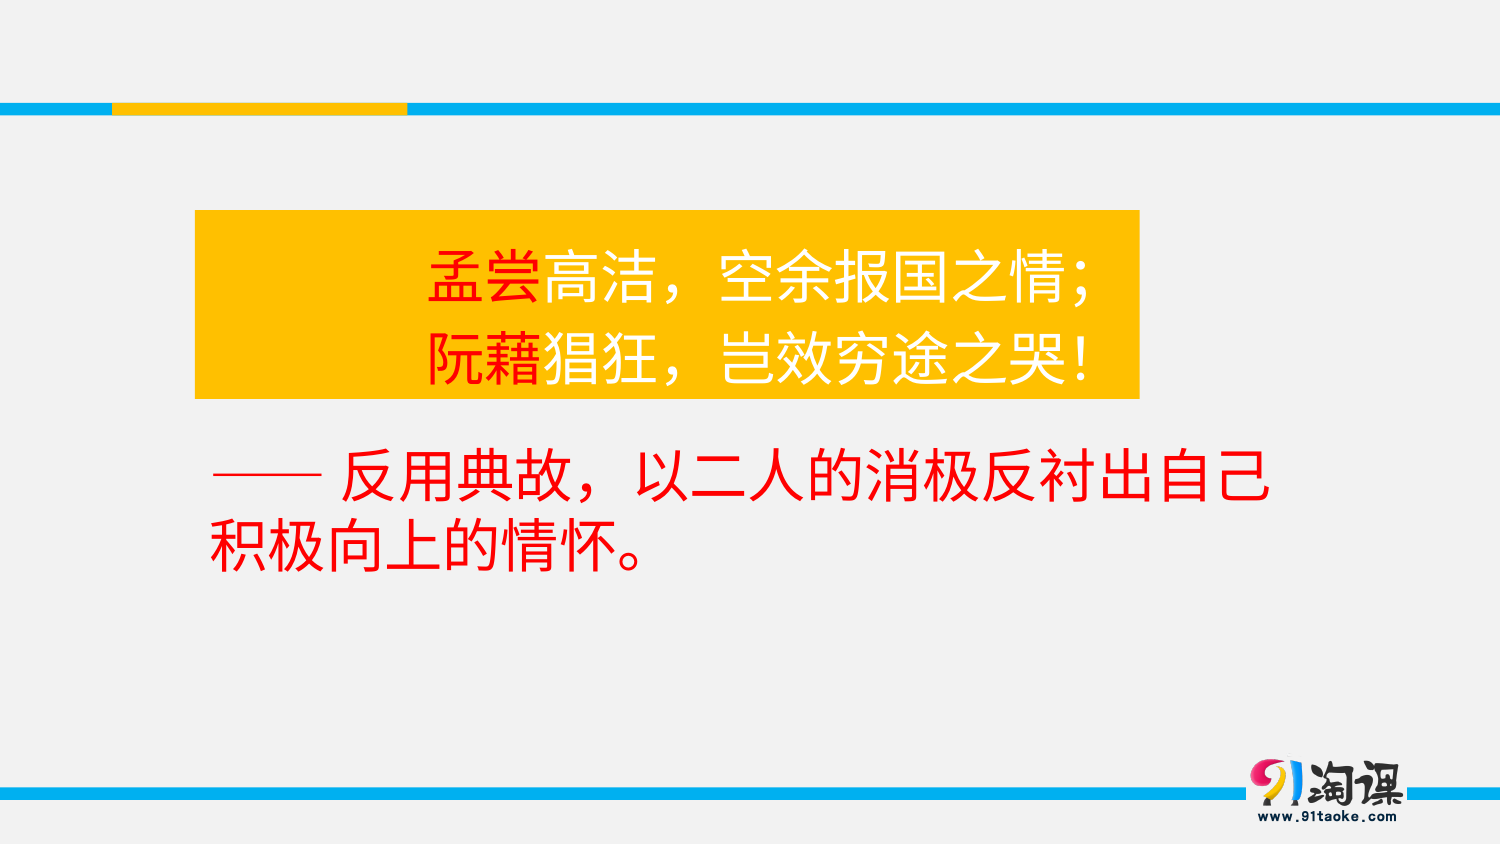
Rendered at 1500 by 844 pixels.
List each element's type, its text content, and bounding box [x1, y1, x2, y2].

text_box ——反用典故，以二人的消极反衬出自己积极向上的情怀。 [194, 431, 1294, 587]
list 孟尝高洁，空余报国之情； 阮藉猖狂，岂效穷途之哭！ [194, 210, 1140, 399]
picture [1245, 750, 1408, 832]
